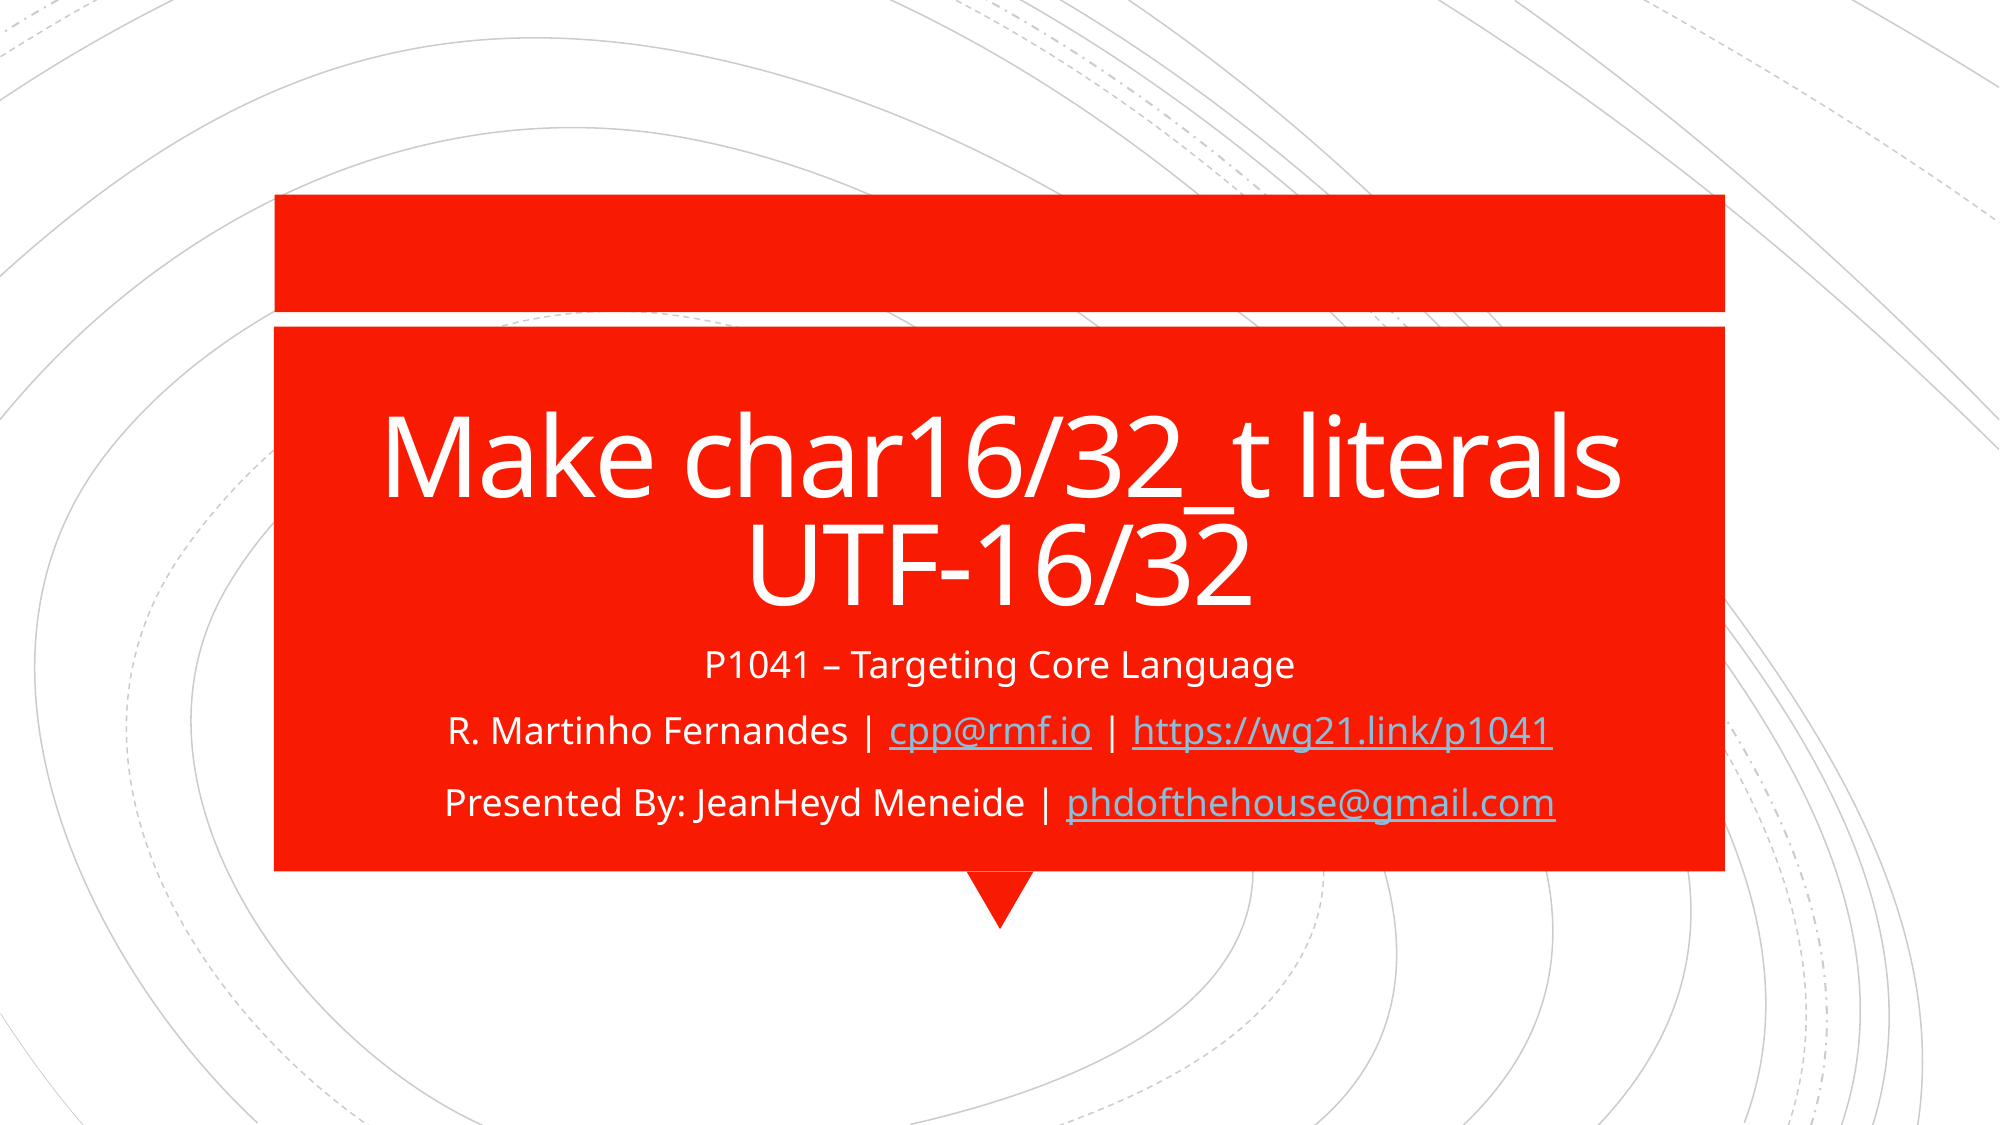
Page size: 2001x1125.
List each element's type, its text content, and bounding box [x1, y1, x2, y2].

title Make char16/32_t literals UTF-16/32 [288, 340, 1713, 628]
subtitle P1041 – Targeting Core Language R. Martinho Fernandes | cpp@rmf.io | https://wg21.link/p1041 Presented By: JeanHeyd Meneide | phdofthehouse@gmail.com [288, 640, 1712, 858]
